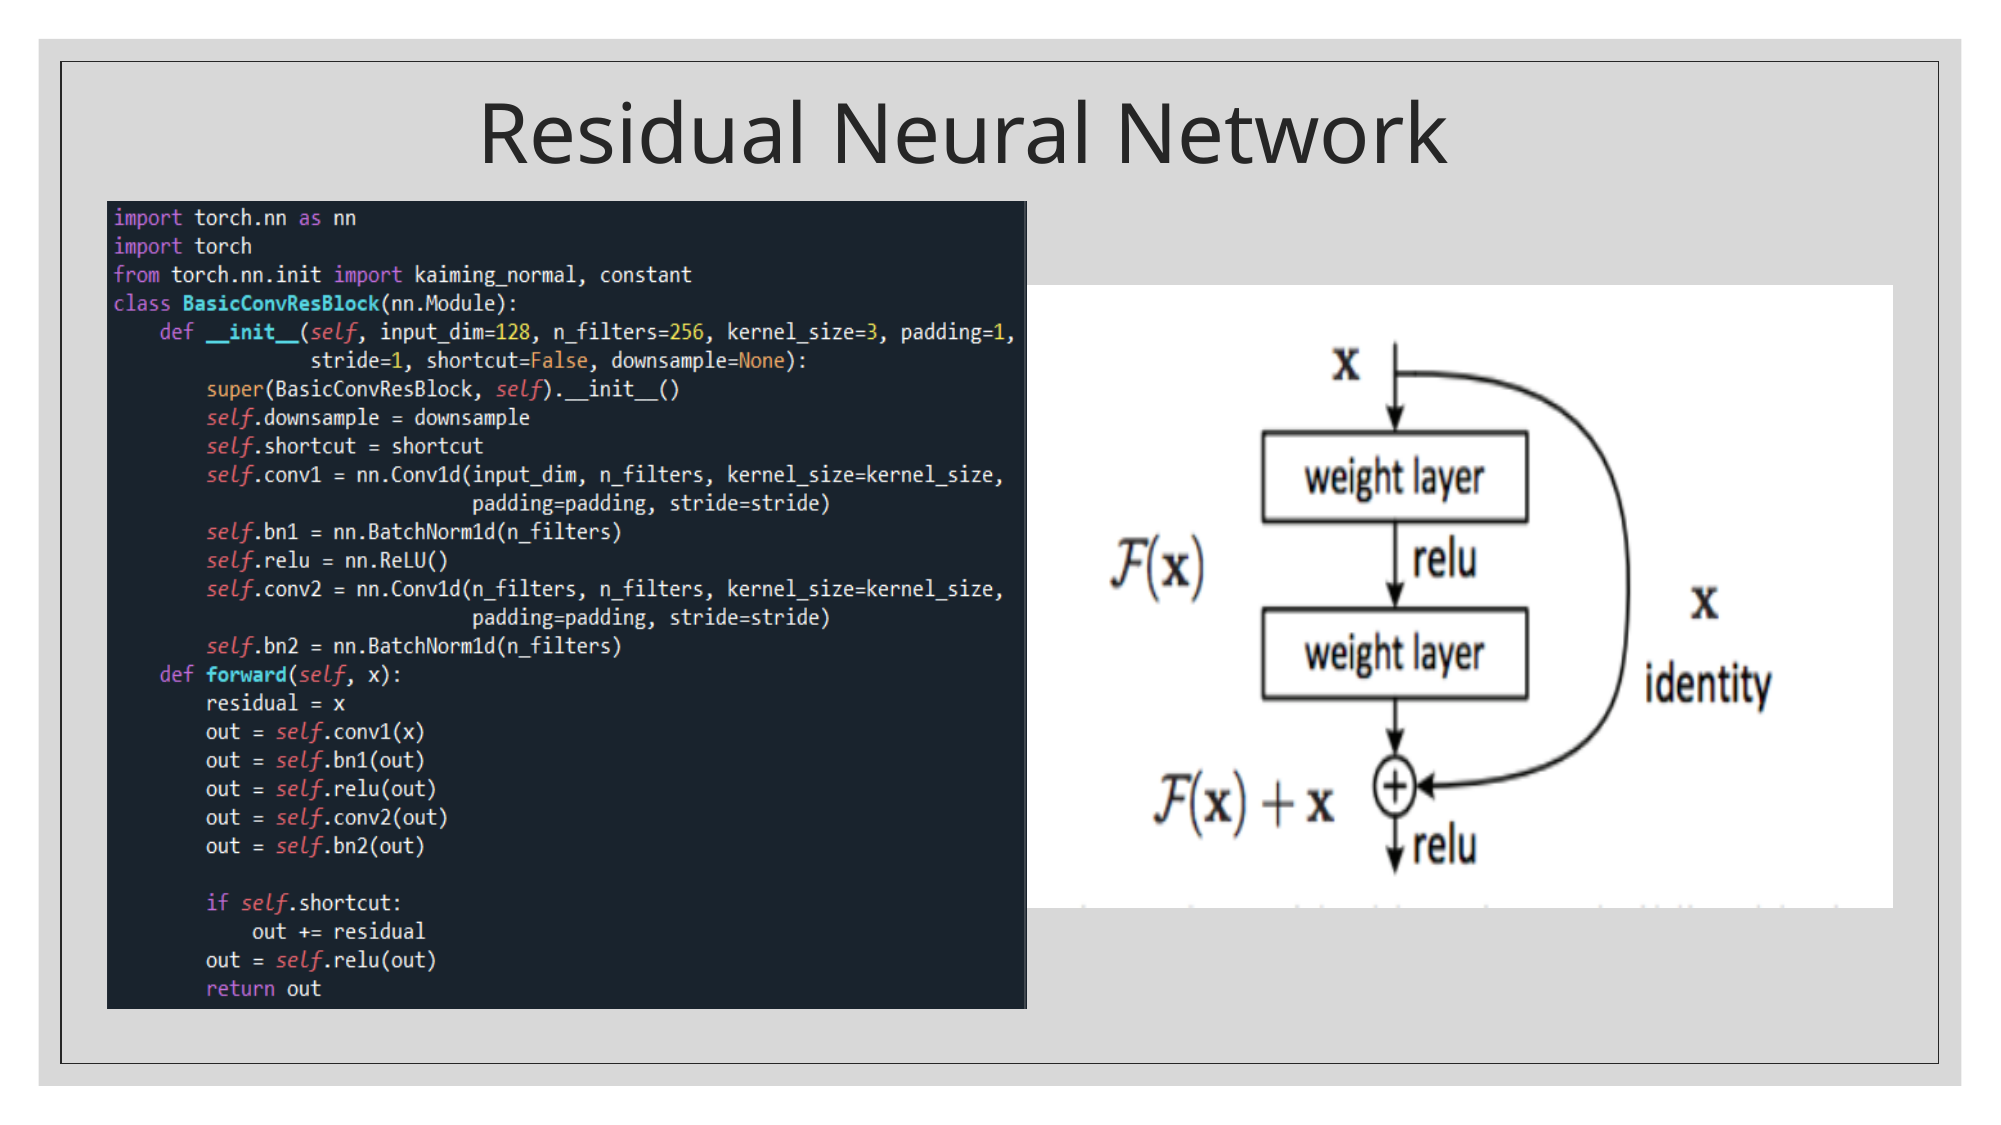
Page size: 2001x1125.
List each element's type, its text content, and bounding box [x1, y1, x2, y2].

title Residual Neural Network [462, 53, 1538, 219]
picture [107, 201, 1893, 1009]
